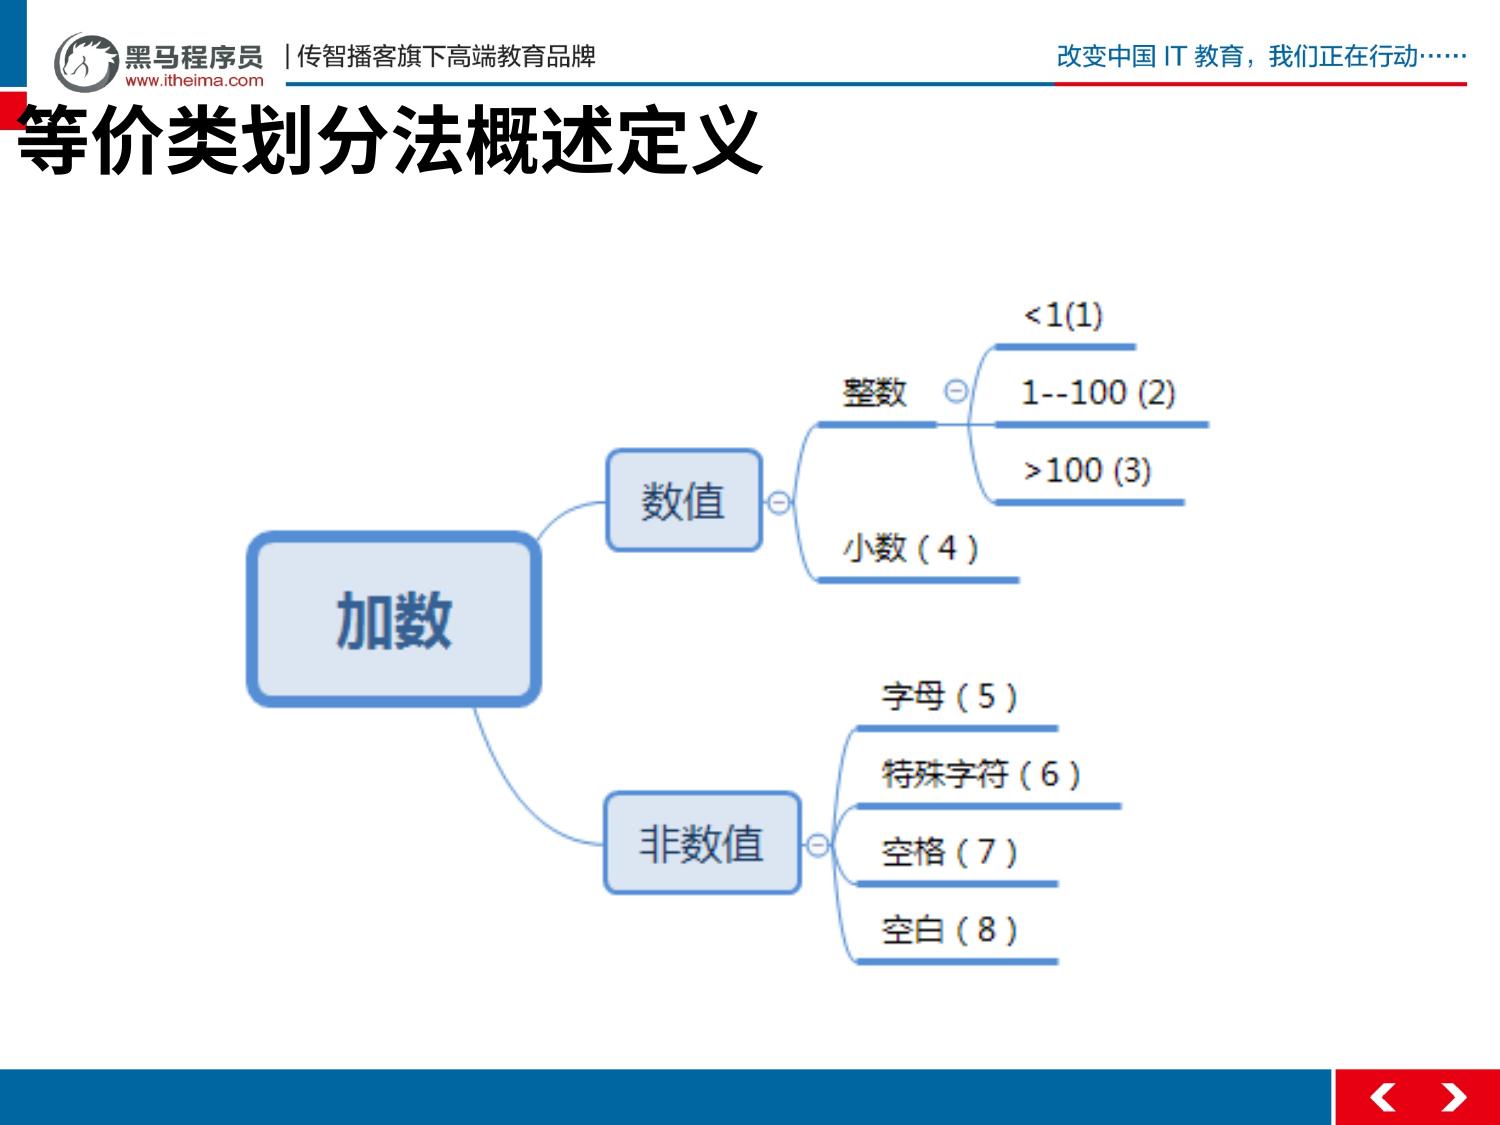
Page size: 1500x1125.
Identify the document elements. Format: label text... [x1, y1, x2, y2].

picture [0, 0, 1500, 1125]
title 等价类划分法概述定义 [0, 45, 1350, 233]
